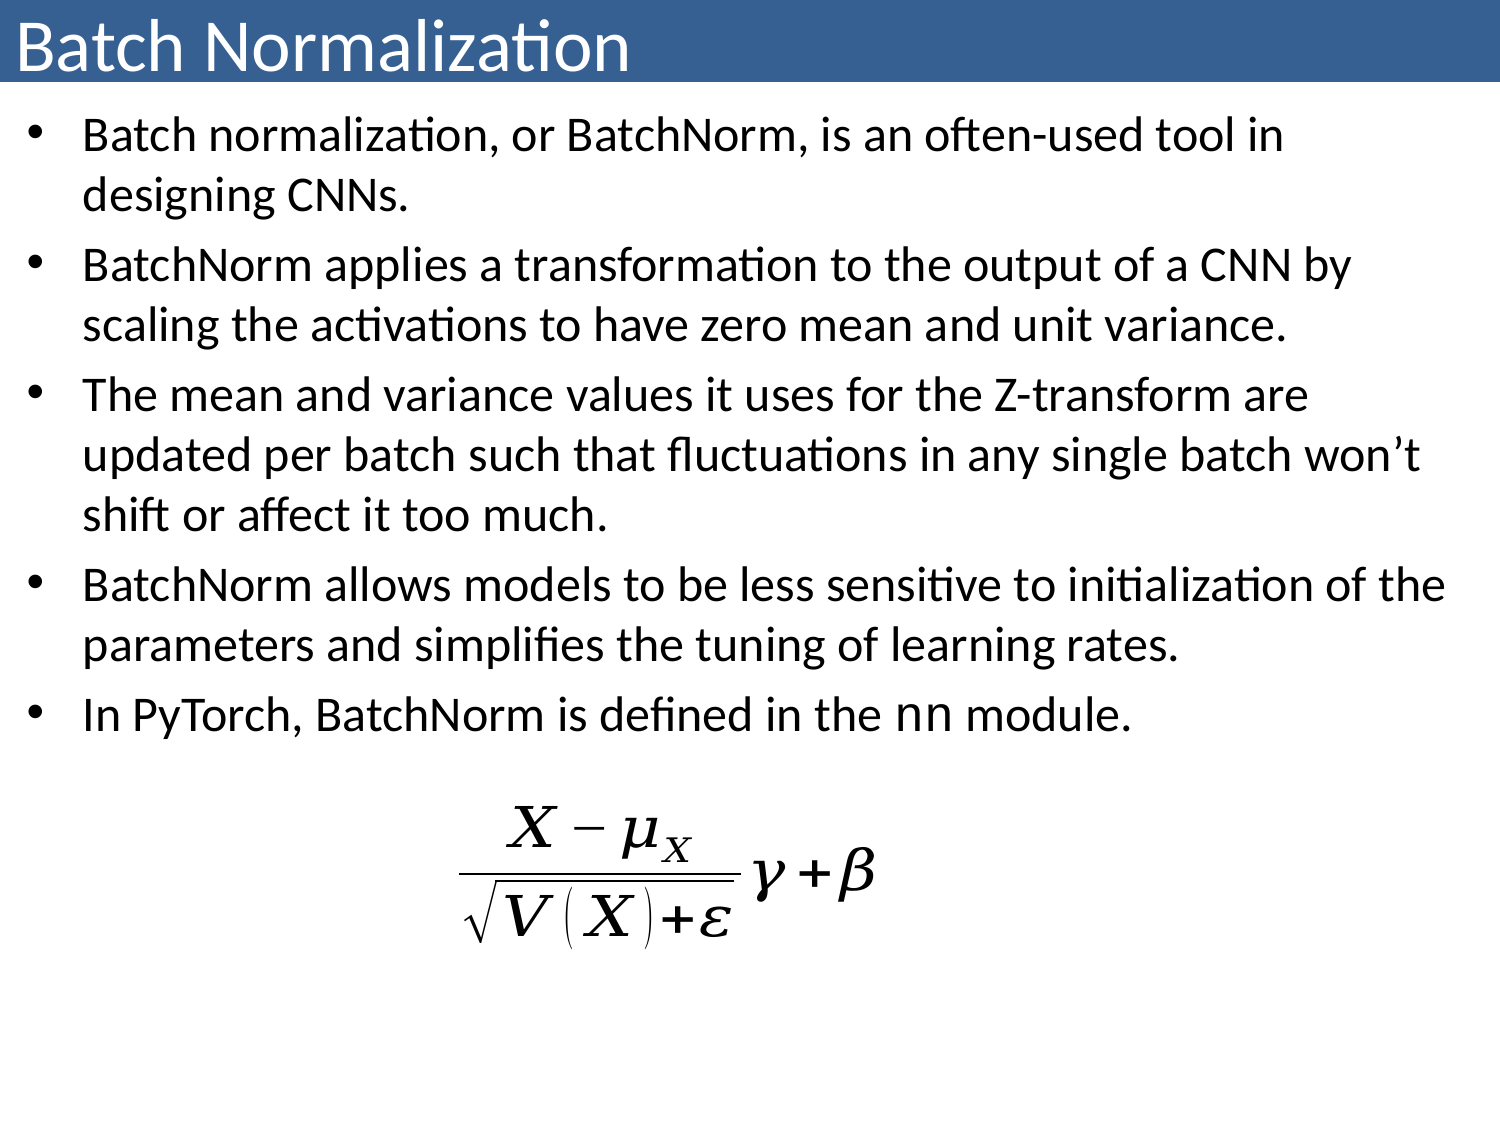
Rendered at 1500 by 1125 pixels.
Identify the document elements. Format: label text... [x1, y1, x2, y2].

list Batch normalization, or BatchNorm, is an often-used tool in designing CNNs. BatchNorm applies a transformation to the output of a CNN by scaling the activations to have zero mean and unit variance. The mean and variance values it uses for the Z-transform are updated per batch such that fluctuations in any single batch won’t shift or affect it too much. BatchNorm allows models to be less sensitive to initialization of the parameters and simplifies the tuning of learning rates. In PyTorch, BatchNorm is defined in the nn module. [11, 93, 1489, 1067]
title Batch Normalization [0, 0, 1500, 82]
